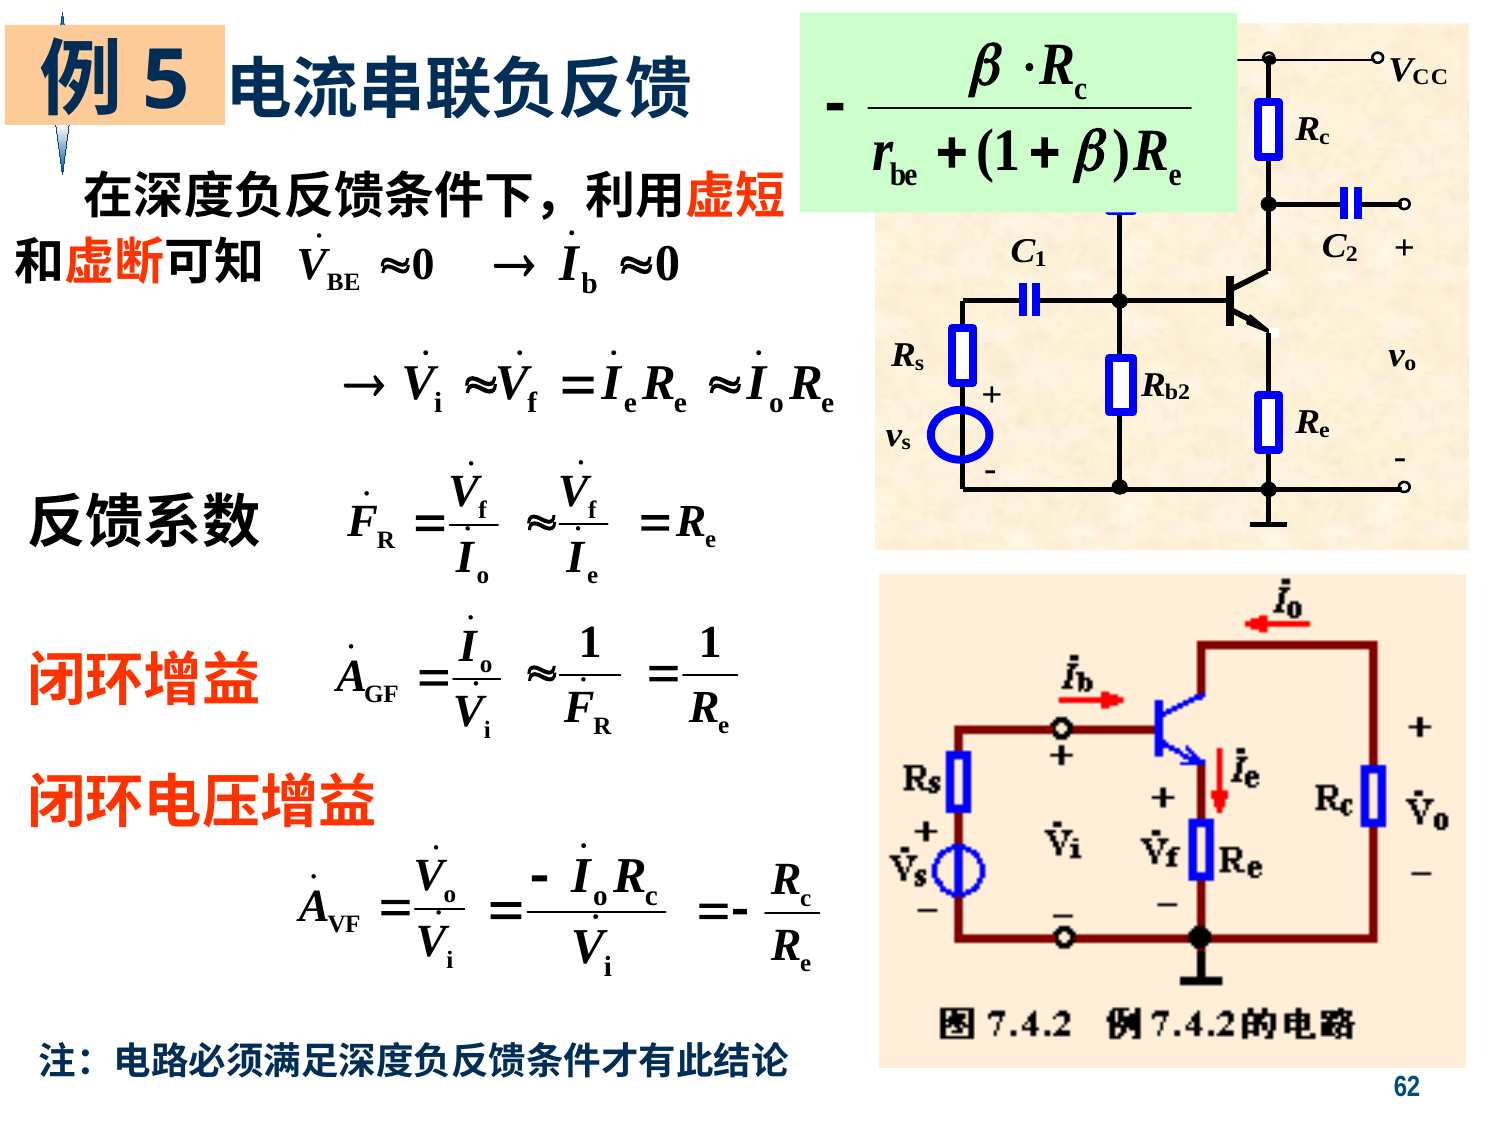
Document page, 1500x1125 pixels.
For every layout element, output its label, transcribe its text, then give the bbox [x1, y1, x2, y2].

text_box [637, 611, 747, 746]
text_box 注：电路必须满足深度负反馈条件才有此结论 [23, 1024, 1088, 1090]
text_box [287, 837, 476, 980]
text_box 反馈系数 [12, 470, 333, 562]
text_box 例5 [4, 24, 225, 125]
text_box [874, 22, 1470, 551]
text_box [514, 611, 633, 747]
picture [879, 574, 1466, 1069]
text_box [487, 224, 690, 307]
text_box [629, 490, 726, 558]
text_box 电流串联负反馈 [224, 37, 794, 126]
text_box [55, 125, 70, 148]
text_box 62 [1122, 1076, 1436, 1110]
text_box 闭环增益 [12, 628, 319, 720]
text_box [337, 345, 843, 426]
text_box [687, 849, 830, 984]
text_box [324, 607, 510, 751]
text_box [478, 837, 676, 989]
text_box [60, 12, 65, 24]
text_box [0, 149, 801, 301]
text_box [799, 12, 1238, 213]
text_box 闭环电压增益 [12, 750, 525, 842]
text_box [338, 452, 508, 596]
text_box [514, 452, 620, 596]
